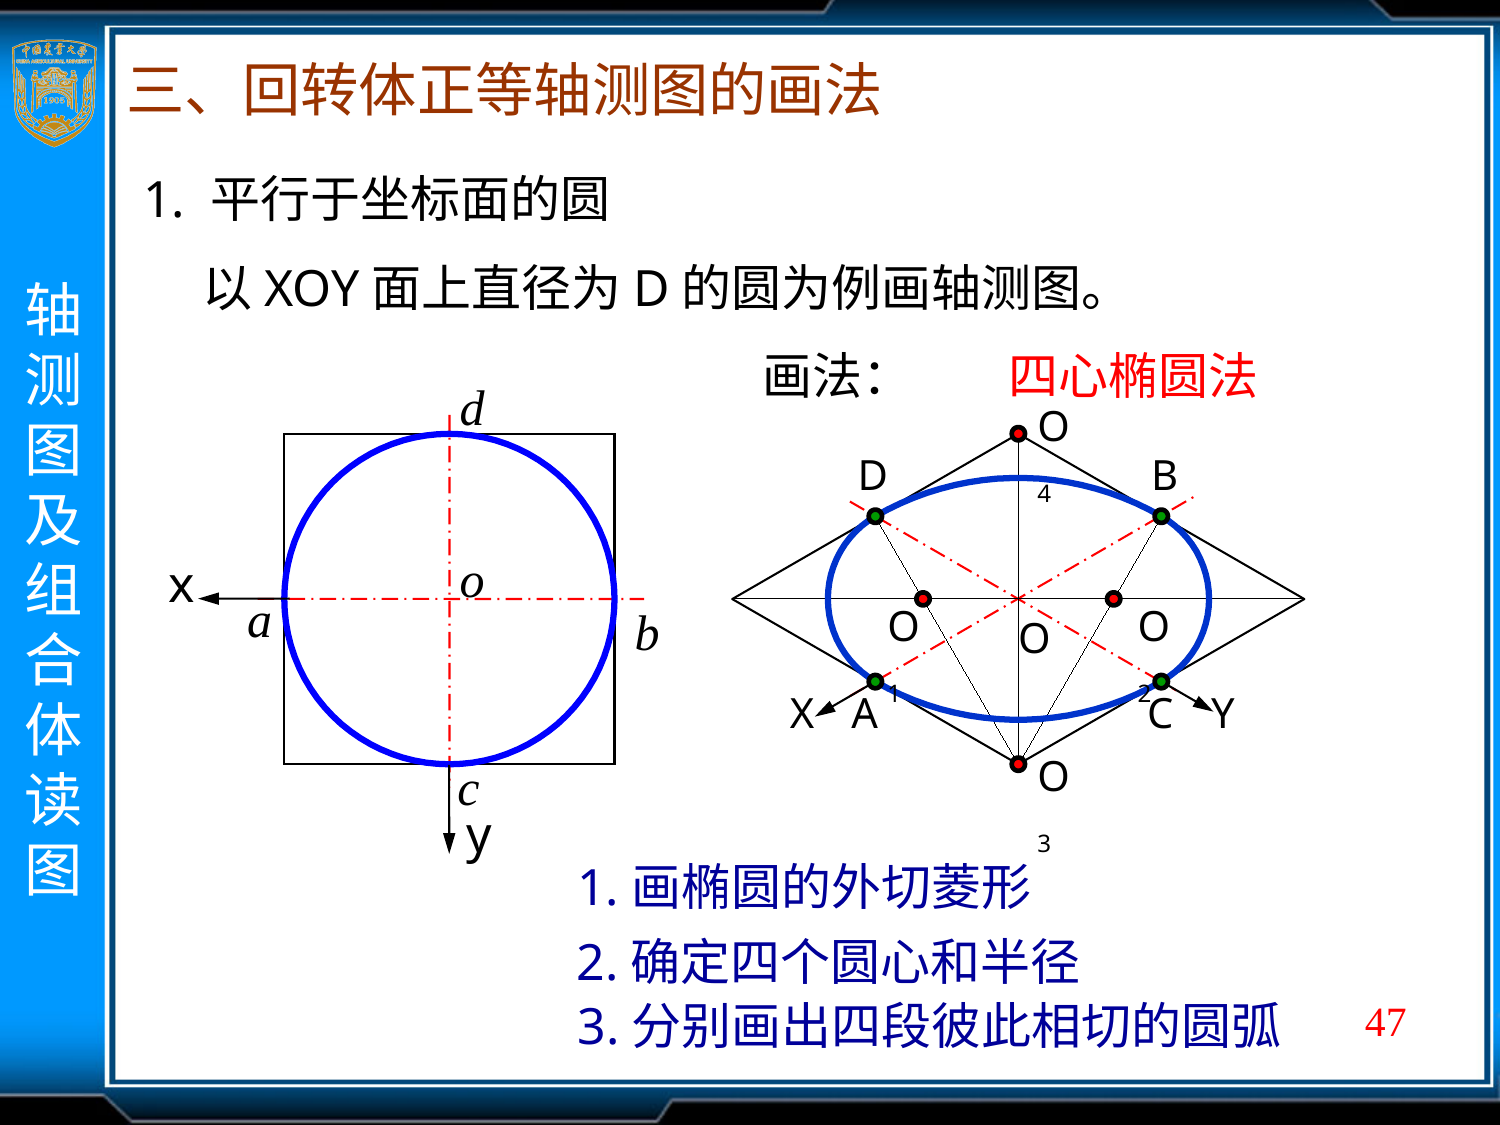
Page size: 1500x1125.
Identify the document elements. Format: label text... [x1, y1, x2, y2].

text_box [1149, 674, 1172, 737]
text_box 1. 平行于坐标面的圆 [128, 160, 626, 235]
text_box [1153, 448, 1176, 524]
picture [0, 0, 1500, 1125]
text_box 四心椭圆法 [993, 337, 1274, 412]
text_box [731, 427, 1305, 773]
text_box 画法： [747, 337, 976, 412]
text_box 2.确定四个圆心和半径 [561, 922, 1096, 998]
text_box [887, 592, 930, 651]
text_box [168, 374, 660, 863]
text_box 以XOY面上直径为D的圆为例画轴测图。 [187, 249, 1171, 324]
text_box 3.分别画出四段彼此相切的圆弧 [562, 987, 1297, 1063]
text_box 47 [1350, 987, 1463, 1053]
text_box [1106, 592, 1176, 651]
text_box 三、回转体正等轴测图的画法 [111, 53, 899, 132]
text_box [1011, 399, 1076, 451]
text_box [1011, 749, 1076, 801]
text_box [853, 674, 883, 737]
text_box 1.画椭圆的外切菱形 [562, 847, 1046, 922]
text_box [862, 448, 884, 524]
